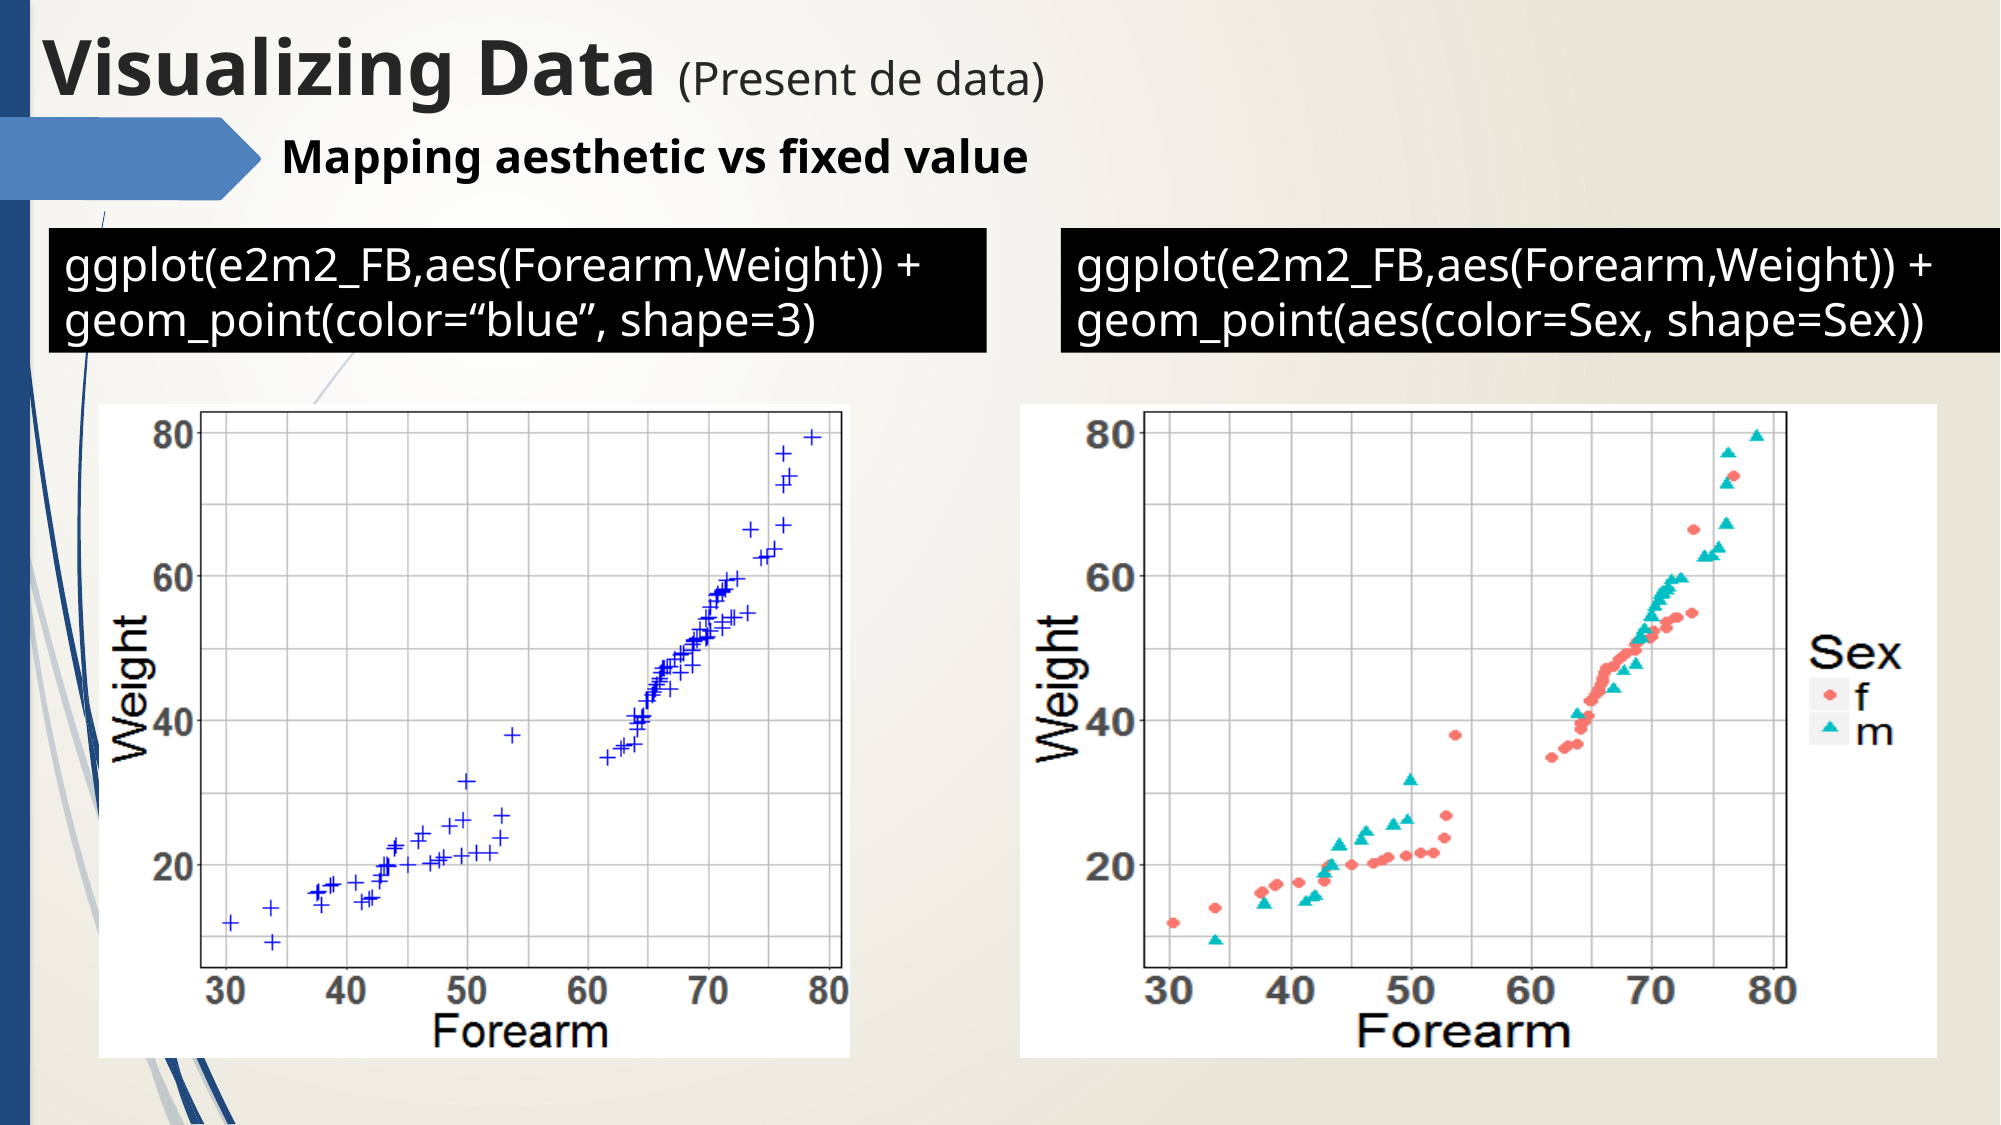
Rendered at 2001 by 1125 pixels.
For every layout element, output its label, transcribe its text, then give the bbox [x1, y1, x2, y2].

picture [1020, 403, 1937, 1058]
picture [98, 403, 850, 1058]
text_box Mapping aesthetic vs fixed value [266, 119, 1085, 190]
title Visualizing Data (Present de data) [27, 11, 1069, 120]
text_box ggplot(e2m2_FB,aes(Forearm,Weight)) + geom_point(aes(color=Sex, shape=Sex)) [1060, 228, 2000, 353]
text_box ggplot(e2m2_FB,aes(Forearm,Weight)) + geom_point(color=“blue”, shape=3) [48, 228, 987, 353]
